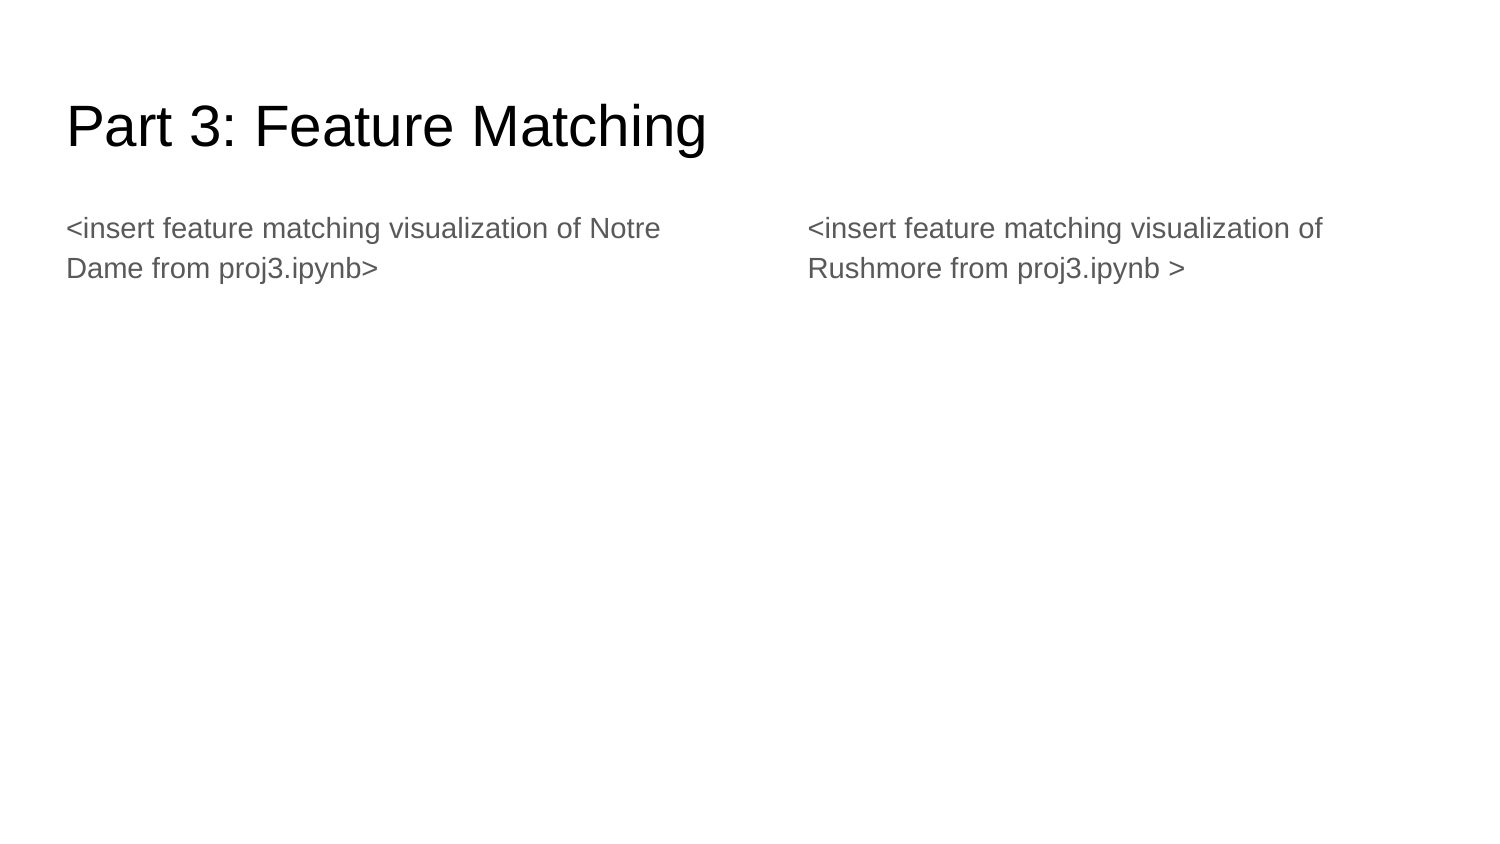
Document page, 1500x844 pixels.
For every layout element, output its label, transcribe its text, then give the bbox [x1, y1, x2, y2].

title Part 3: Feature Matching [51, 72, 1449, 167]
list <insert feature matching visualization of Notre Dame from proj3.ipynb> [51, 189, 708, 750]
list <insert feature matching visualization of Rushmore from proj3.ipynb > [792, 189, 1449, 750]
